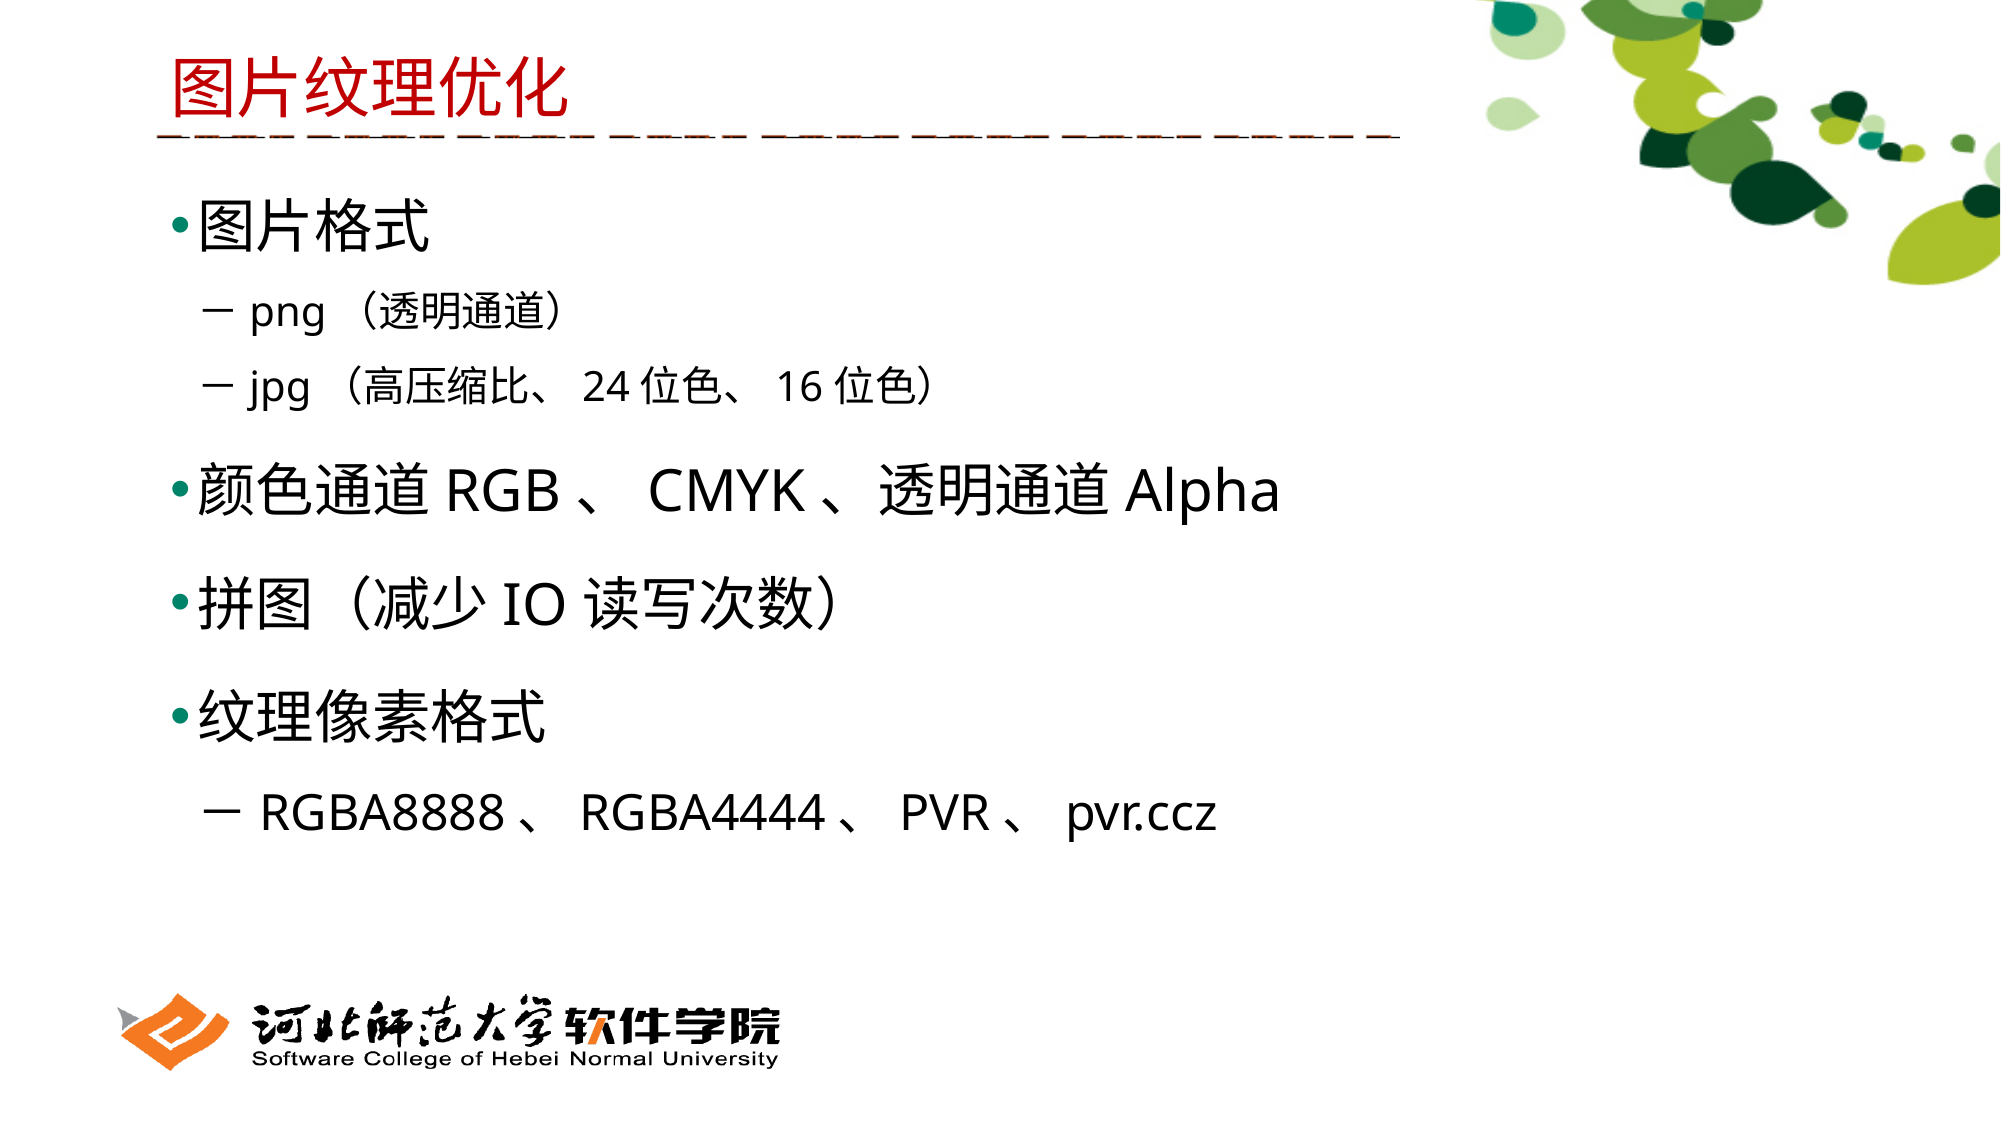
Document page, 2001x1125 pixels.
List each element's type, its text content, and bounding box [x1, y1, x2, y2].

list 图片纹理优化 [155, 38, 1500, 120]
list 图片格式 －png（透明通道） －jpg（高压缩比、24位色、16位色） 颜色通道RGB、CMYK、透明通道Alpha 拼图（减少IO读写次数） 纹理像素格式 －RGBA8888、RGBA4444、PVR、pvr.ccz [155, 147, 1351, 909]
picture [0, 0, 2001, 1125]
